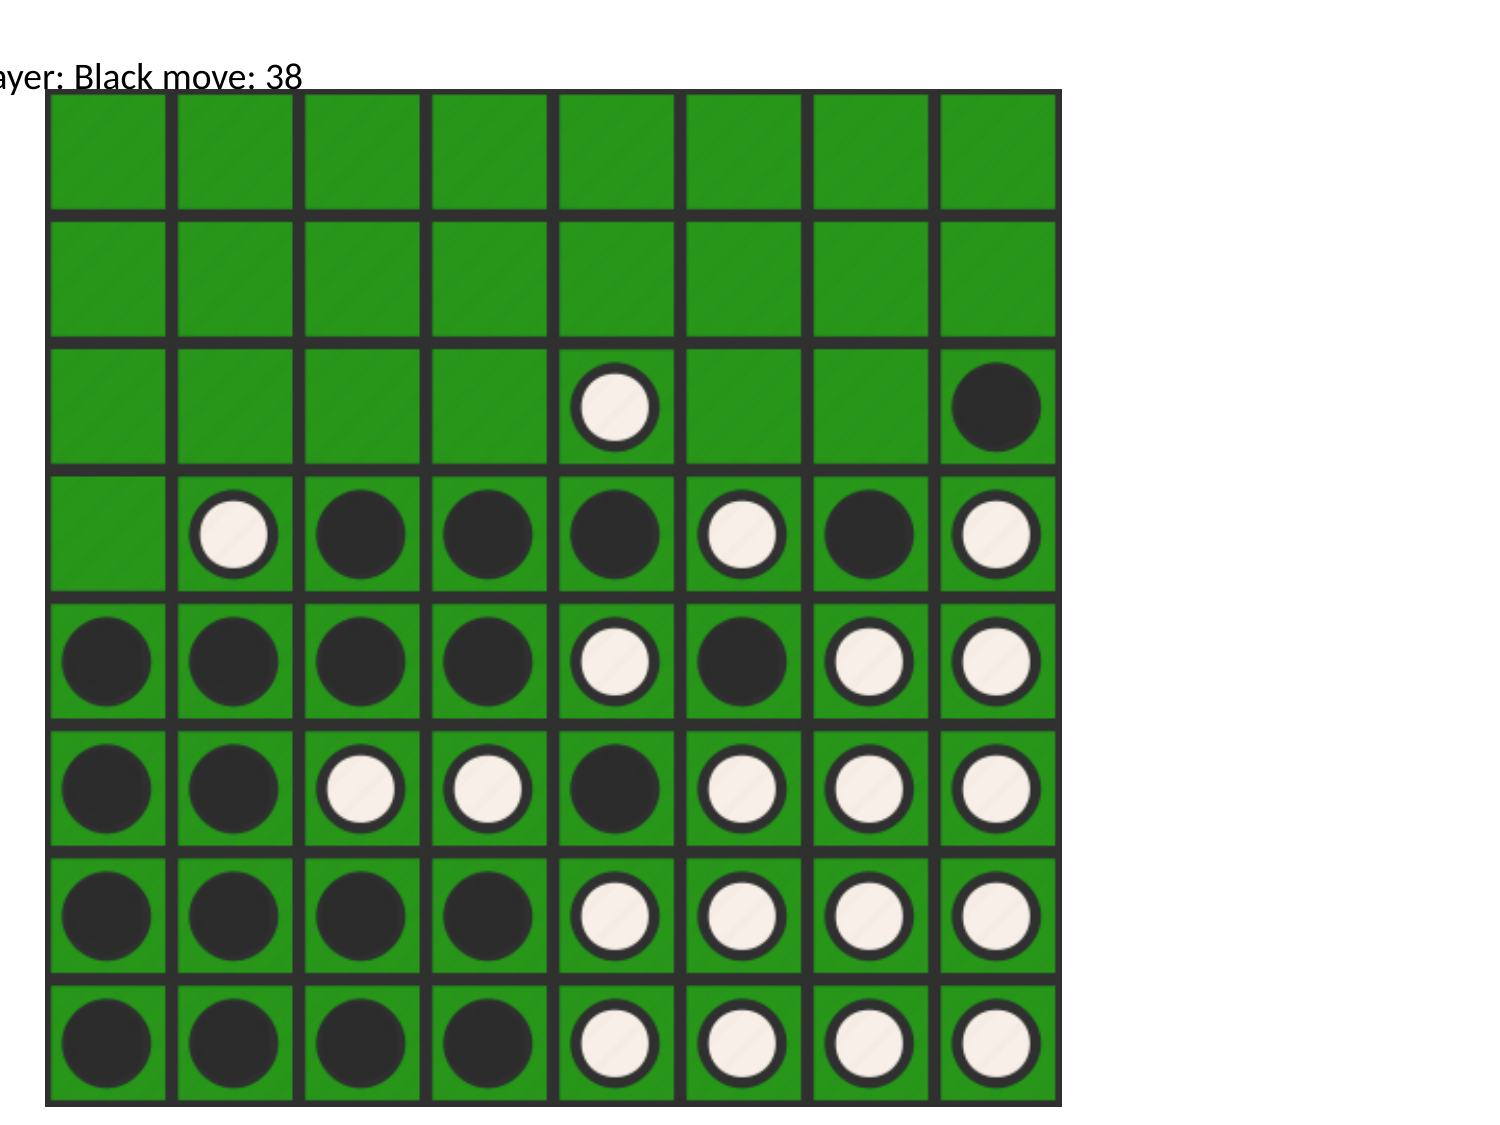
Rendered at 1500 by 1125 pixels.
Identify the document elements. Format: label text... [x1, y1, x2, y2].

picture [44, 89, 1062, 1107]
text_box turn: 37 player: Black move: 38 [0, 44, 319, 105]
